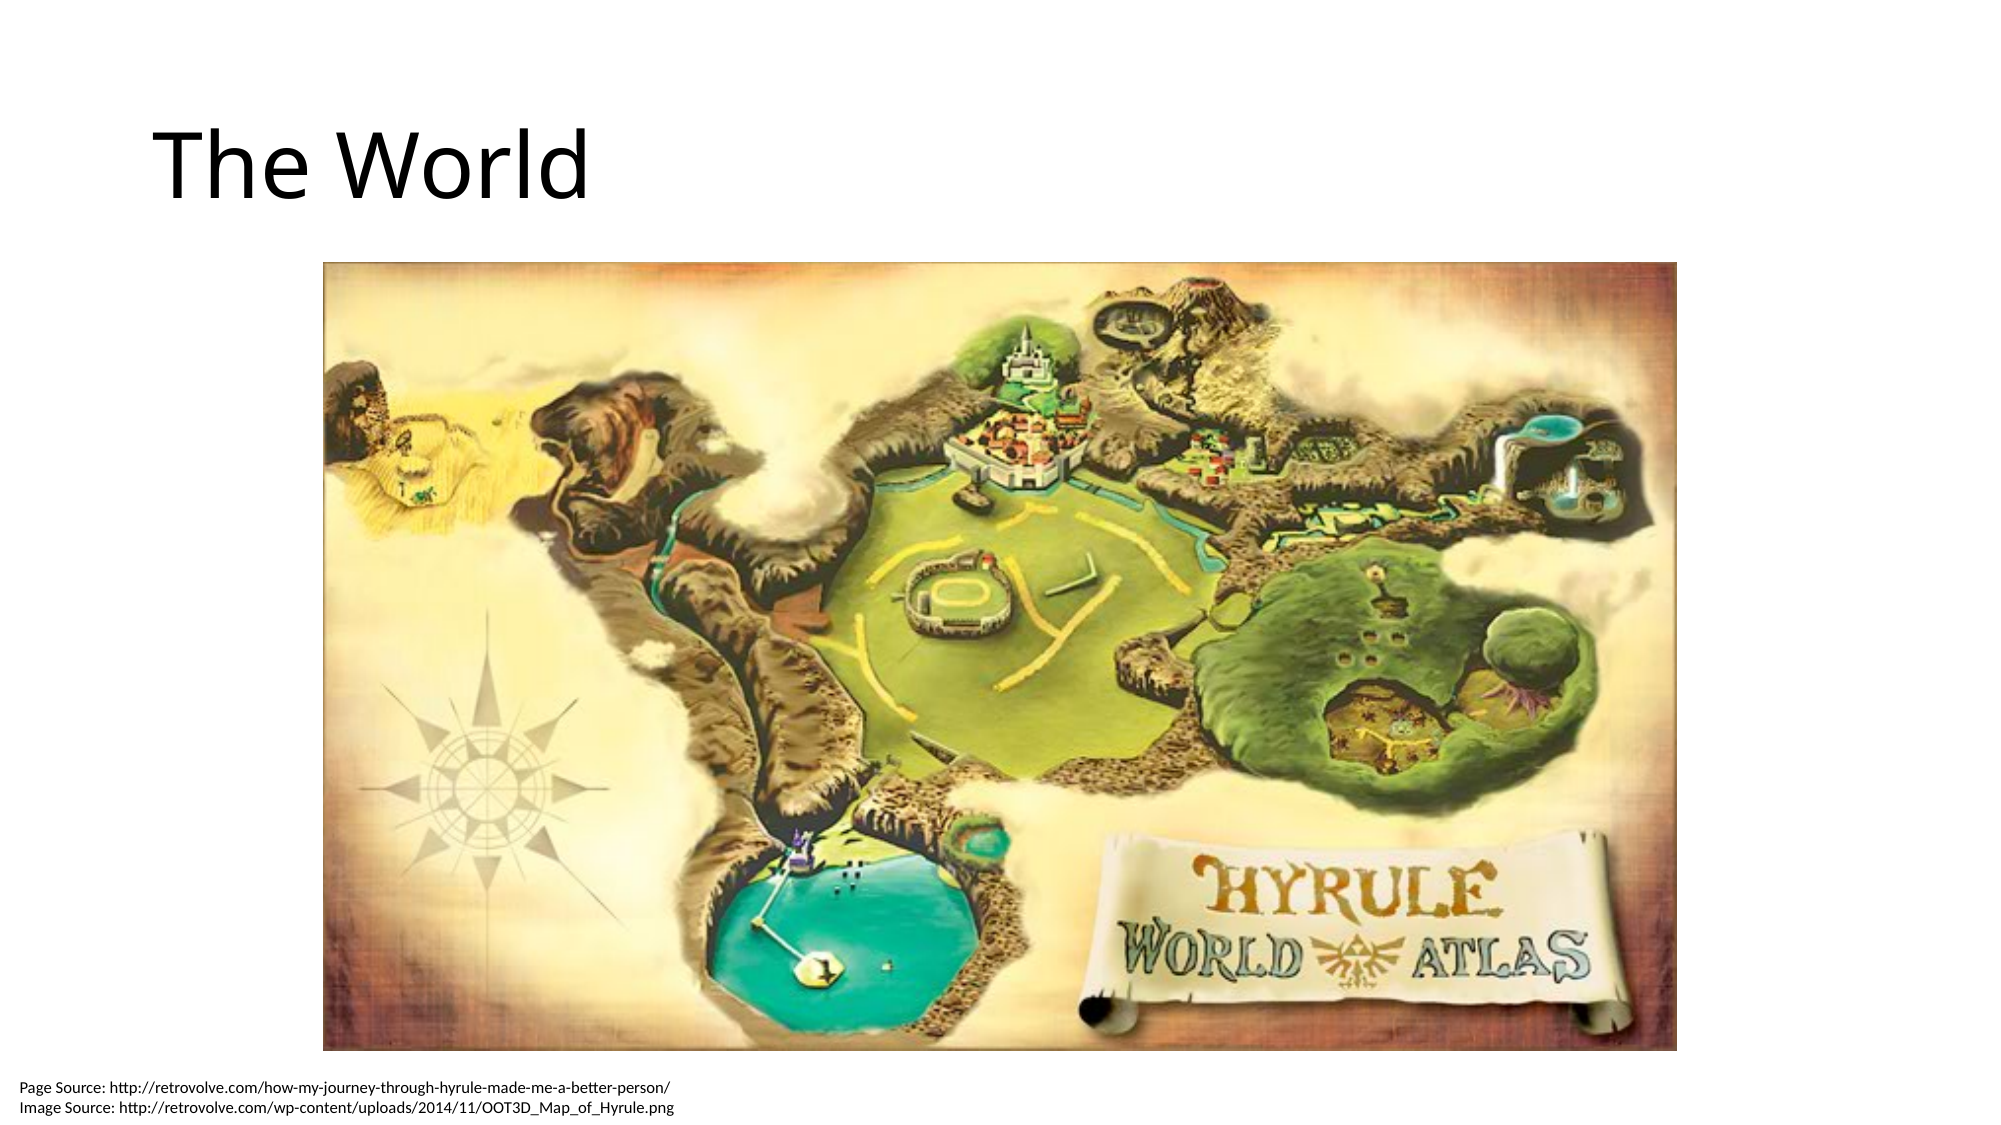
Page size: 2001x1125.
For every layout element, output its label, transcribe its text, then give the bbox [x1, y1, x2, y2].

title The World [137, 59, 1863, 278]
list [323, 262, 1677, 1051]
text_box Page Source: http://retrovolve.com/how-my-journey-through-hyrule-made-me-a-better-person/ Image Source: http://retrovolve.com/wp-content/uploads/2014/11/OOT3D_Map_of_Hyrule.png [4, 1069, 691, 1125]
